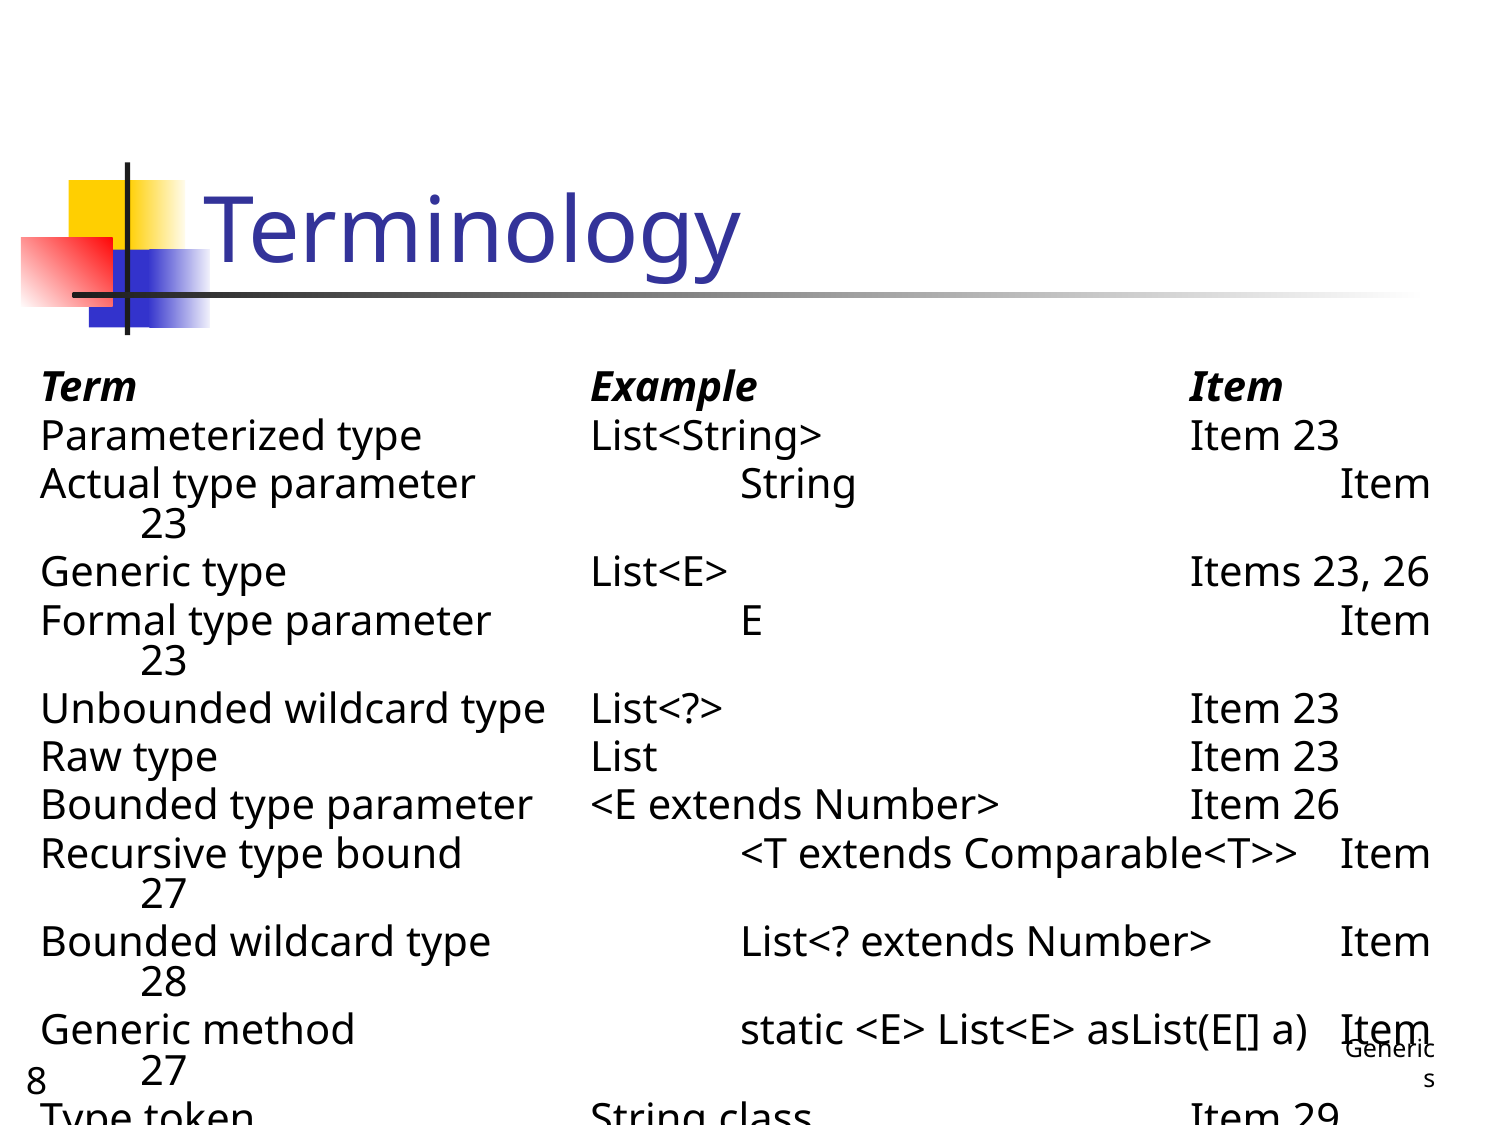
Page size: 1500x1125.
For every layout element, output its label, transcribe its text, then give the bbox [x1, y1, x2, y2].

title Terminology [188, 101, 1468, 289]
list Term Example Item Parameterized type List<String> Item 23 Actual type parameter String Item 23 Generic type List<E> Items 23, 26 Formal type parameter E Item 23 Unbounded wildcard type List<?> Item 23 Raw type List Item 23 Bounded type parameter <E extends Number> Item 26 Recursive type bound <T extends Comparable<T>> Item 27 Bounded wildcard type List<? extends Number> Item 28 Generic method static <E> List<E> asList(E[] a) Item 27 Type token String.class Item 29 [24, 362, 1500, 1044]
